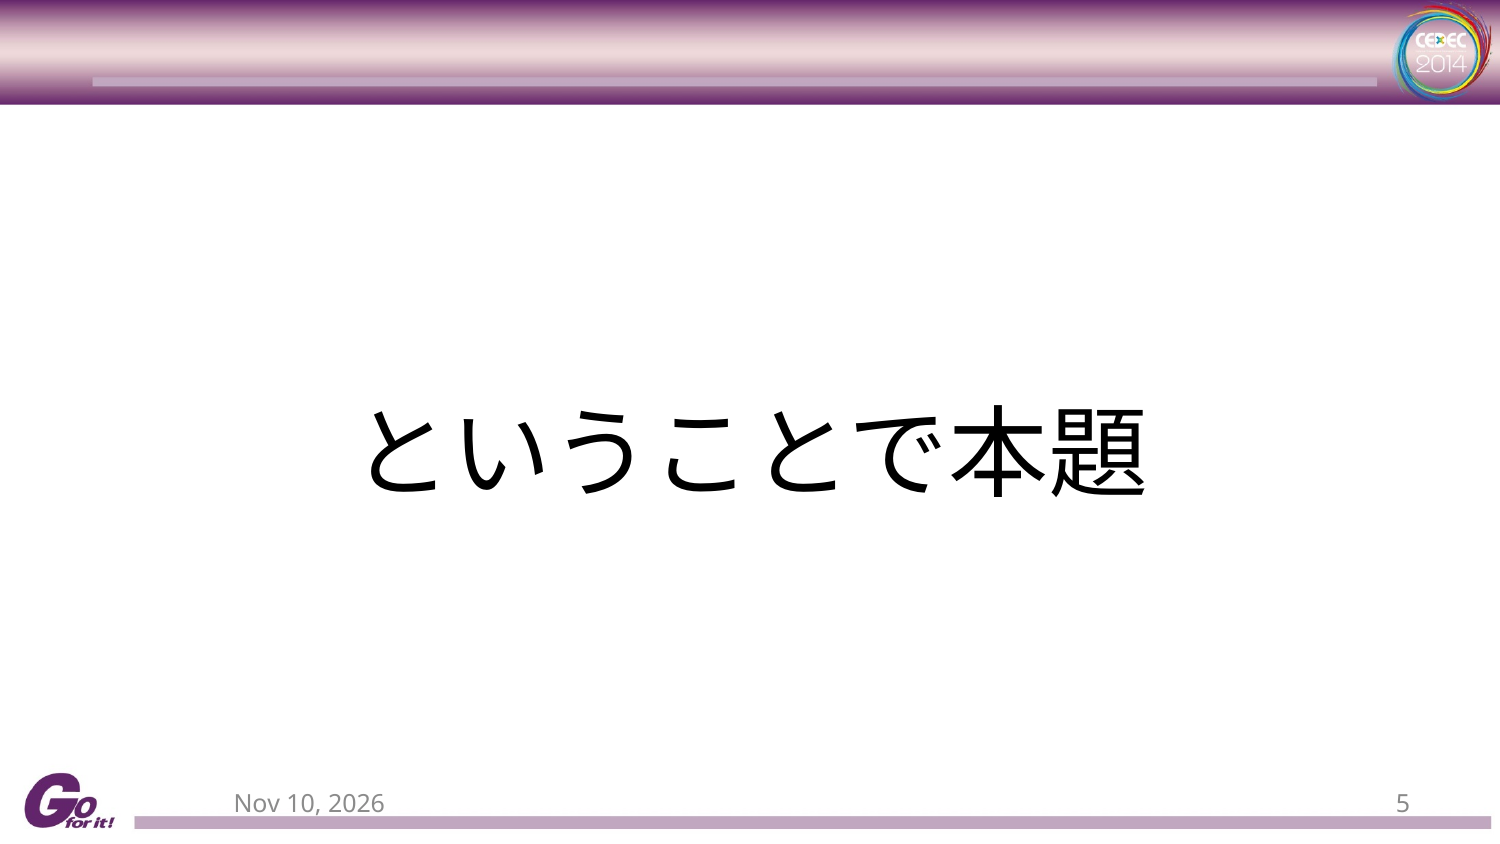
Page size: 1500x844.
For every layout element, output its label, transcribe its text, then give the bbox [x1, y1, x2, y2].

slide_number 5 [1074, 782, 1425, 827]
picture [0, 0, 1500, 844]
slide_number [218, 782, 555, 827]
list ということで本題 [300, 154, 1200, 745]
